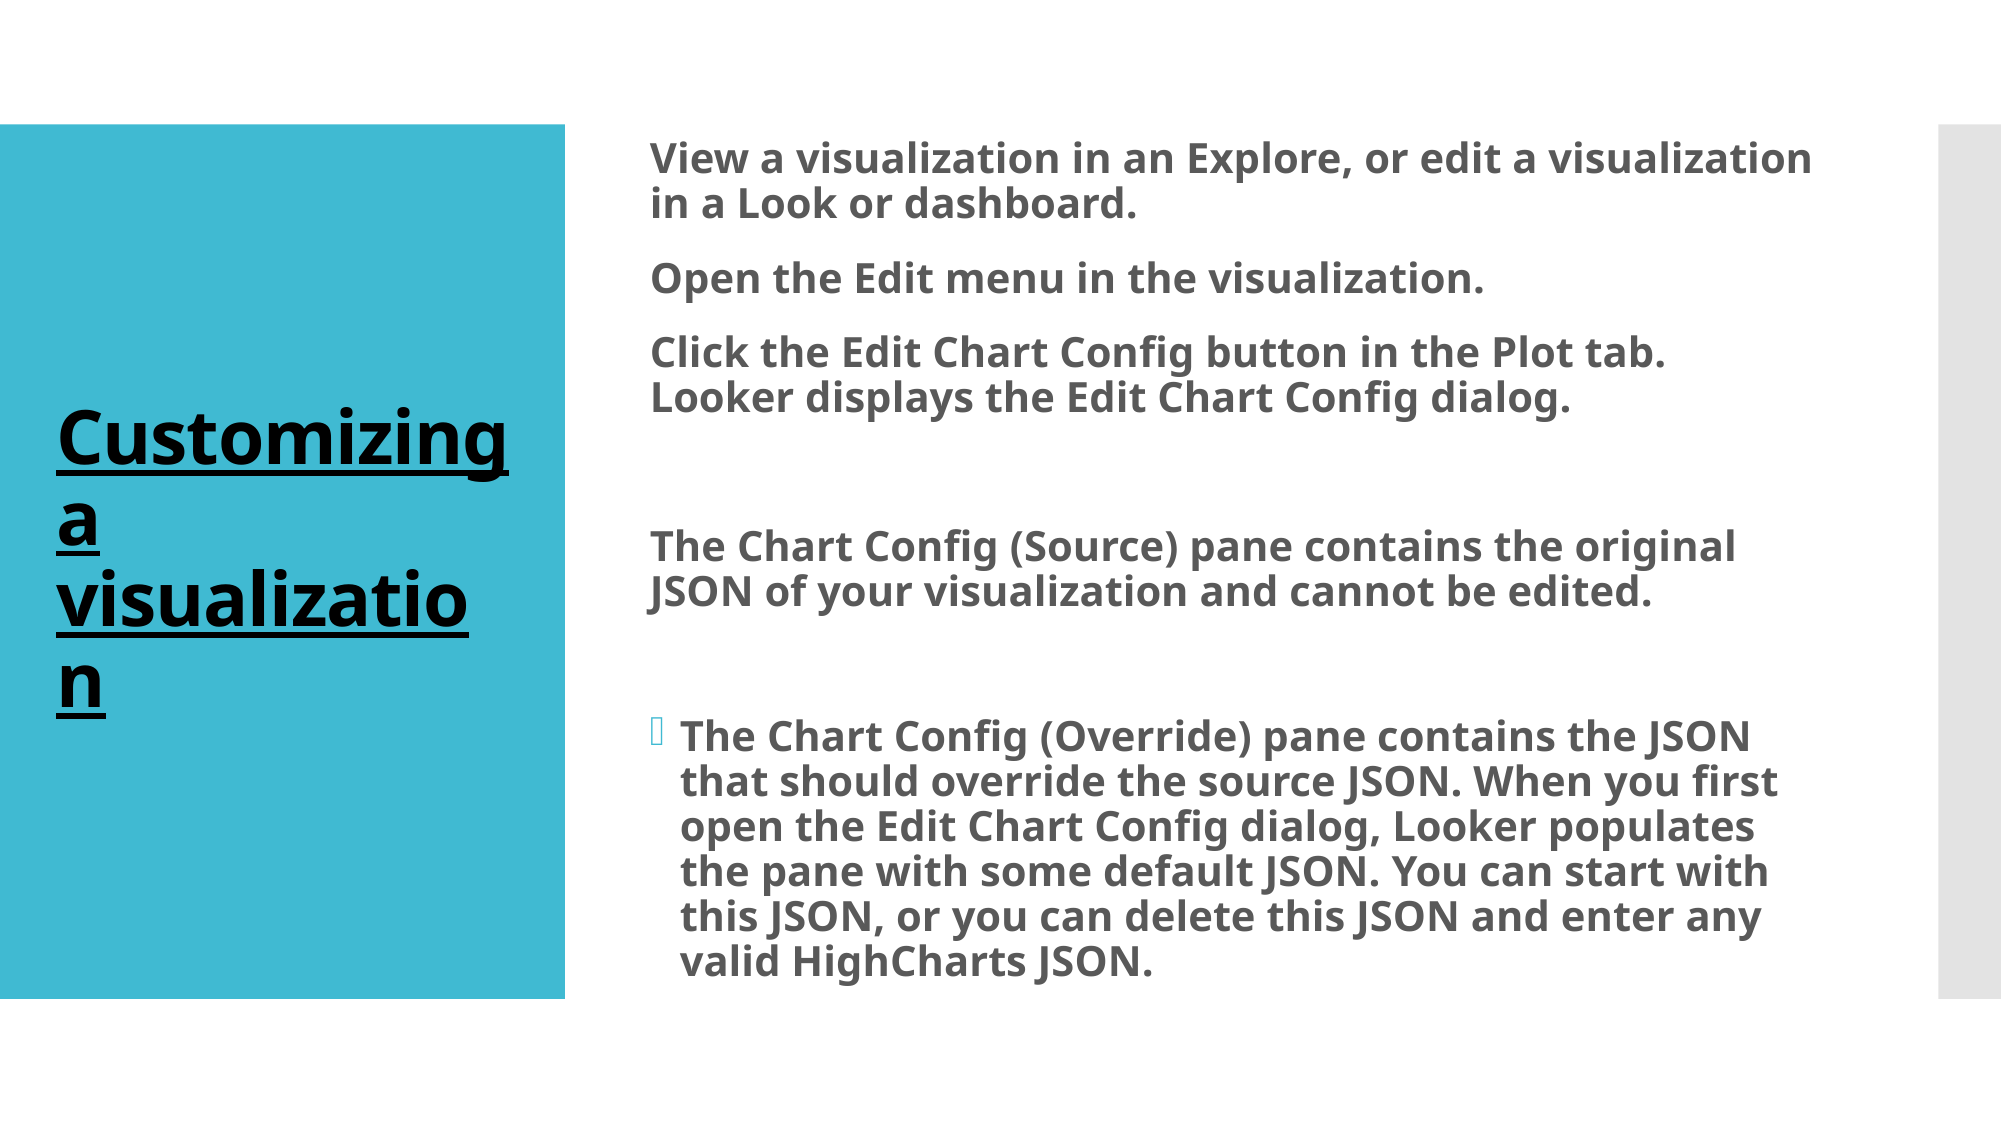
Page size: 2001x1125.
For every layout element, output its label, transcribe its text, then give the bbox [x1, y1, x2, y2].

title Customizing a visualization [41, 184, 525, 940]
list View a visualization in an Explore, or edit a visualization in a Look or dashboard. Open the Edit menu in the visualization. Click the Edit Chart Config button in the Plot tab. Looker displays the Edit Chart Config dialog. The Chart Config (Source) pane contains the original JSON of your visualization and cannot be edited. The Chart Config (Override) pane contains the JSON that should override the source JSON. When you first open the Edit Chart Config dialog, Looker populates the pane with some default JSON. You can start with this JSON, or you can delete this JSON and enter any valid HighCharts JSON. [634, 141, 1835, 982]
